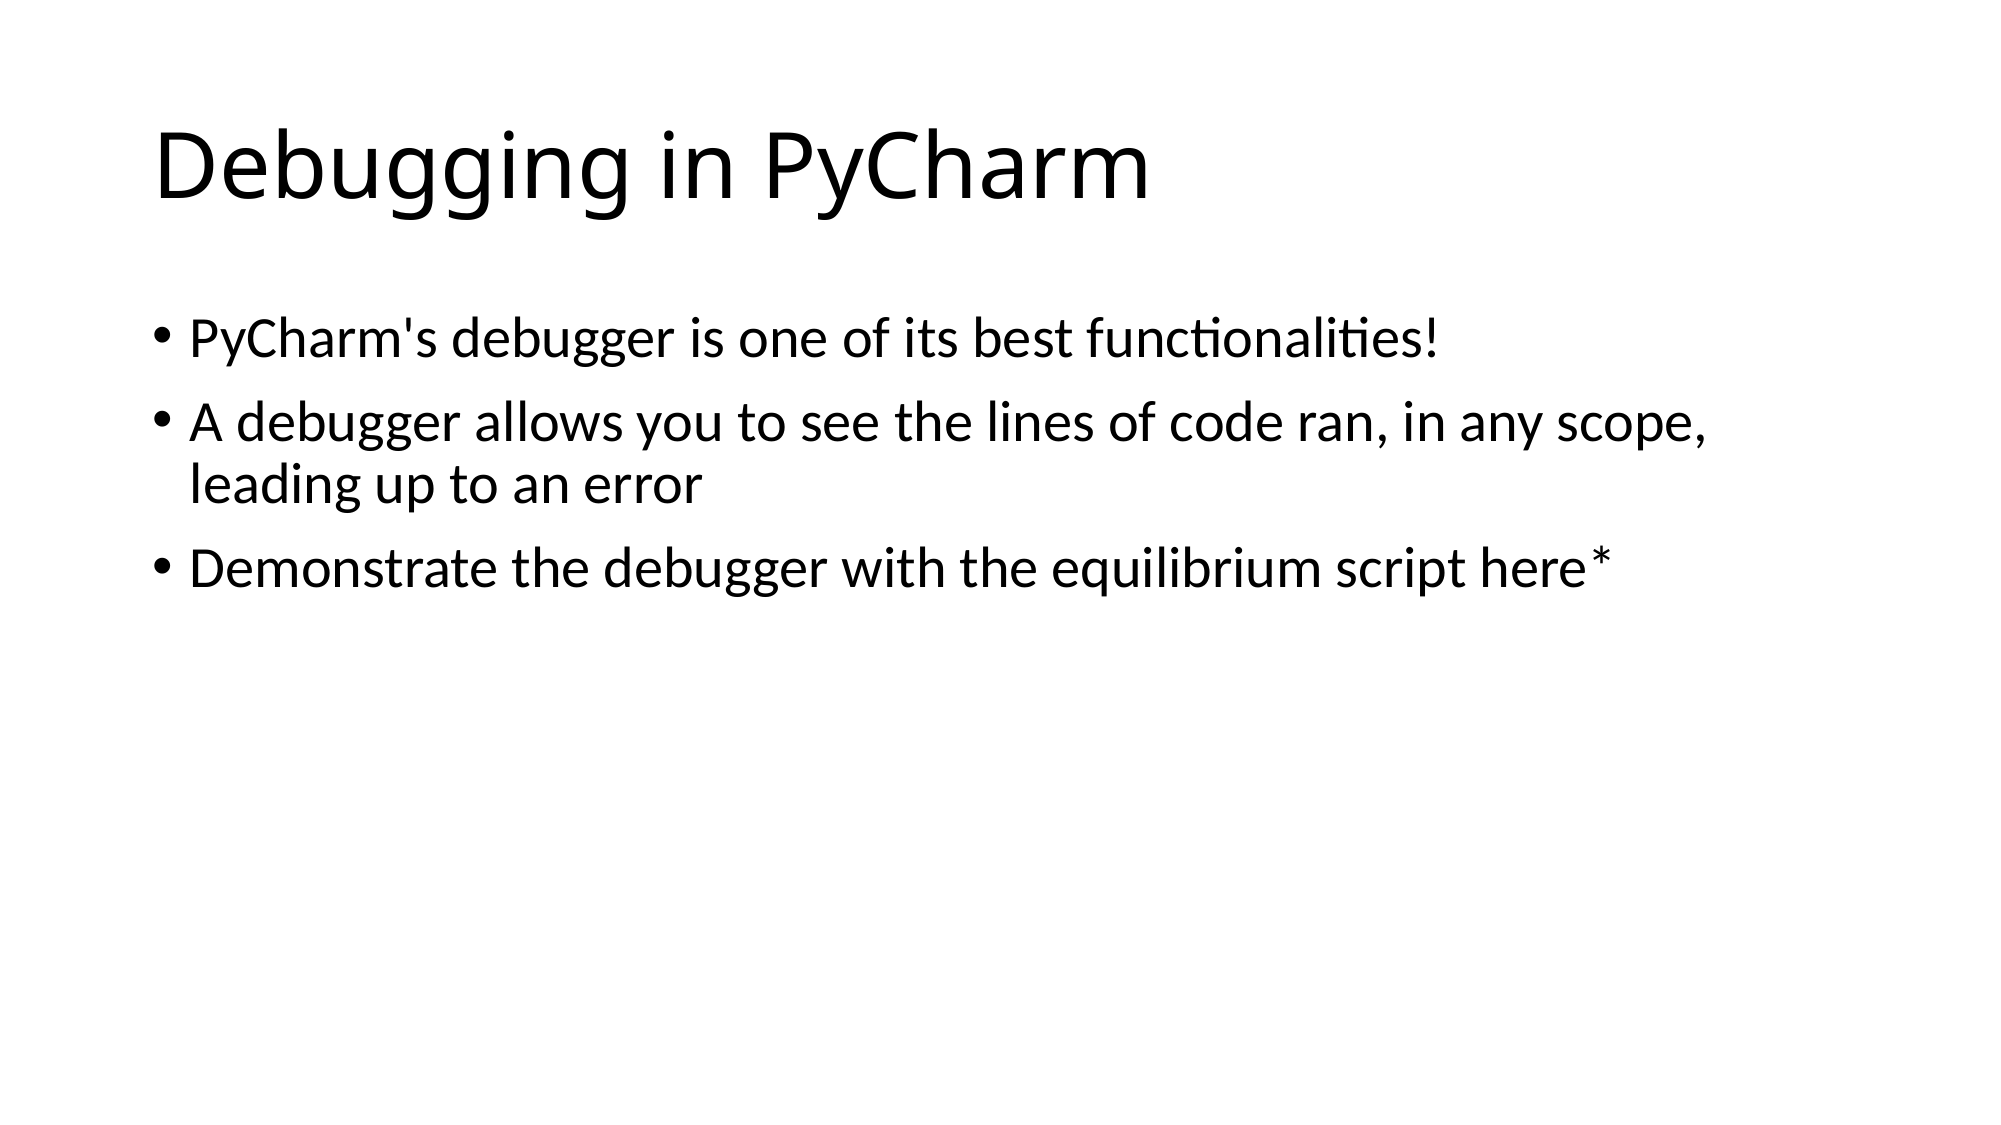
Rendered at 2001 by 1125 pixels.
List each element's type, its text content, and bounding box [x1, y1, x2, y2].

title Debugging in PyCharm [137, 59, 1863, 278]
list PyCharm's debugger is one of its best functionalities! A debugger allows you to see the lines of code ran, in any scope, leading up to an error Demonstrate the debugger with the equilibrium script here* [137, 299, 1863, 1014]
